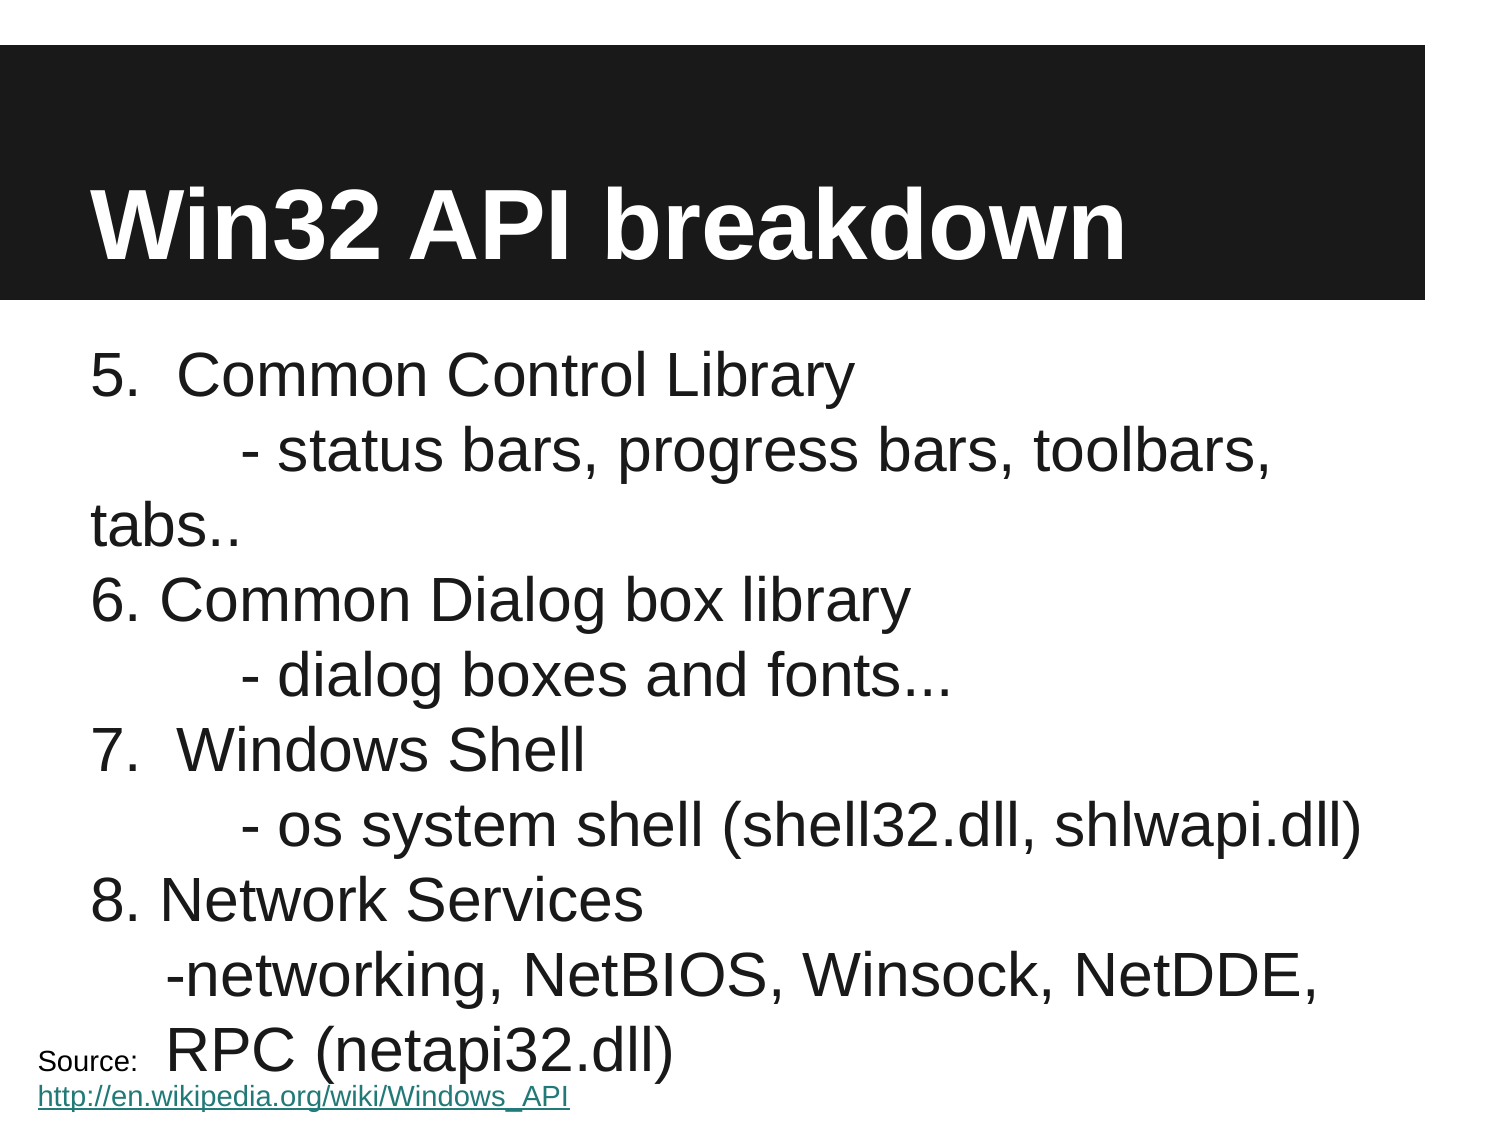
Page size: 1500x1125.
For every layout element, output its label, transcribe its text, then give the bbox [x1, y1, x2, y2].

list 5. Common Control Library - status bars, progress bars, toolbars, tabs.. 6. Common Dialog box library - dialog boxes and fonts... 7. Windows Shell - os system shell (shell32.dll, shlwapi.dll) 8. Network Services -networking, NetBIOS, Winsock, NetDDE, RPC (netapi32.dll) [75, 319, 1425, 1027]
title Win32 API breakdown [75, 45, 1425, 295]
text_box Source: http://en.wikipedia.org/wiki/Windows_API [22, 1027, 1496, 1125]
